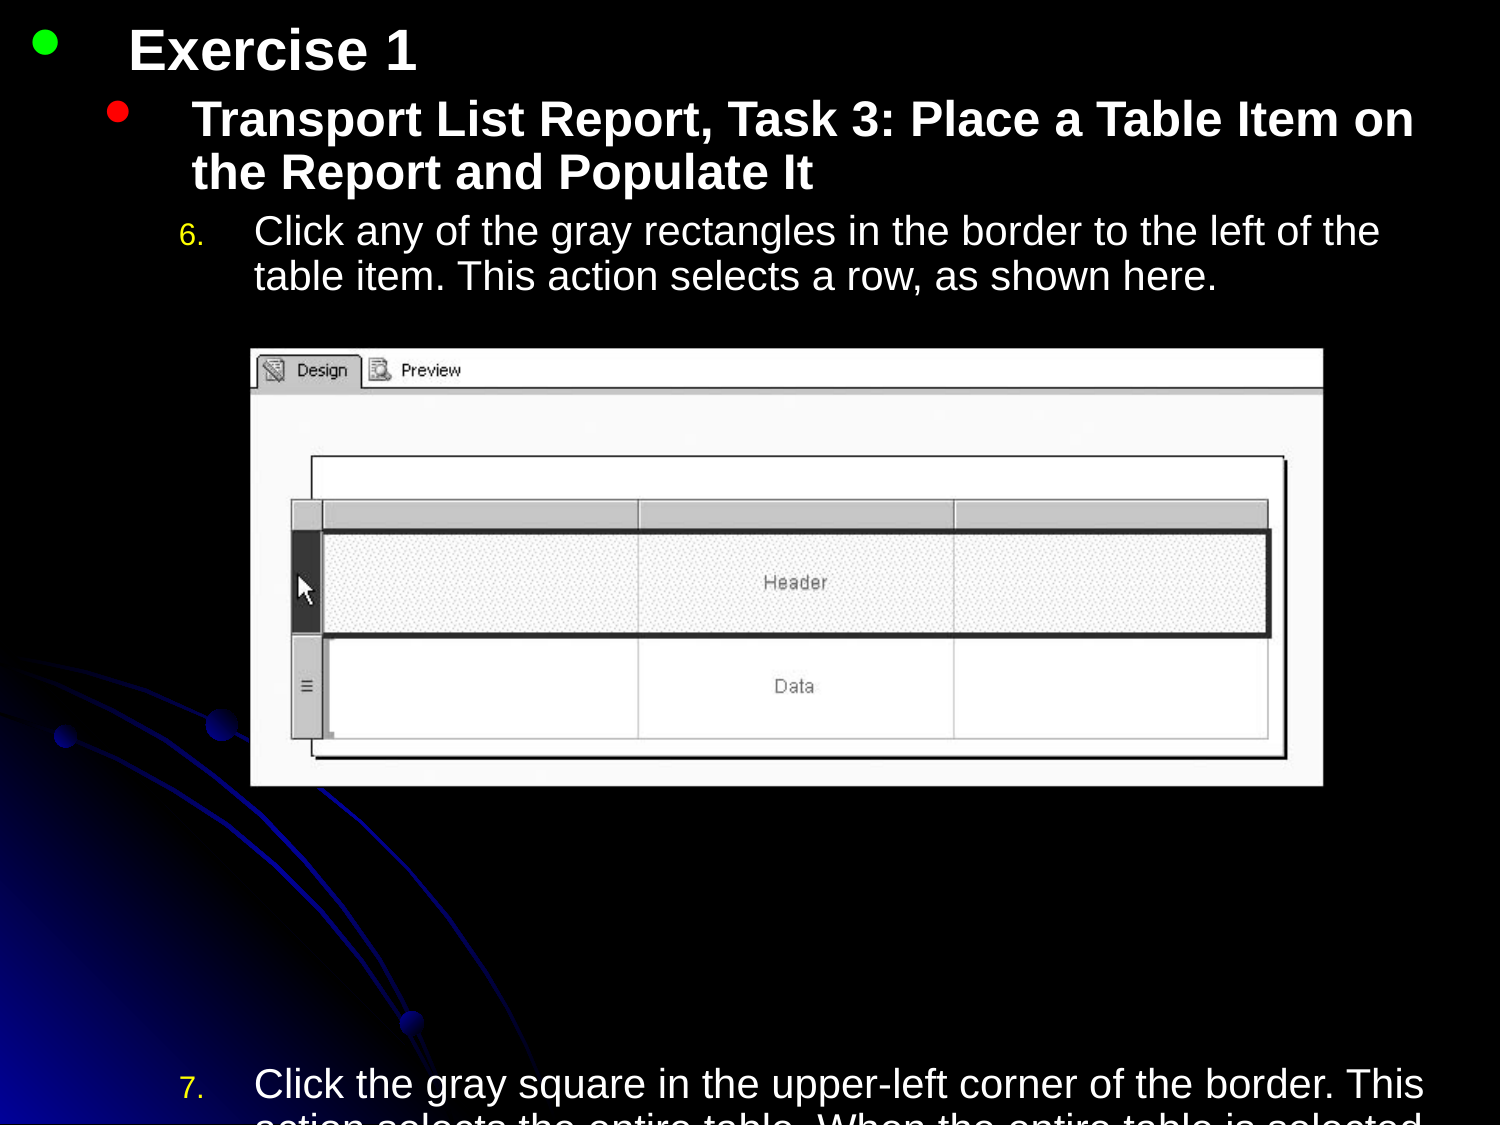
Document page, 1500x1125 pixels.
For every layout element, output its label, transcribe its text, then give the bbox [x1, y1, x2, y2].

picture [249, 347, 1326, 788]
list Exercise 1 Transport List Report, Task 3: Place a Table Item on the Report and Populate It Click any of the gray rectangles in the border to the left of the table item. This action selects a row, as shown here. Click the gray square in the upper-left corner of the border. This action selects the entire table. When the entire table is selected, the gray border is replaced by the sizing handles (the small white squares) for the table. You must select the entire table before you can move and size the table item. Note in the Properties window the item is called a tablix rather than a table. [13, 12, 1490, 1113]
